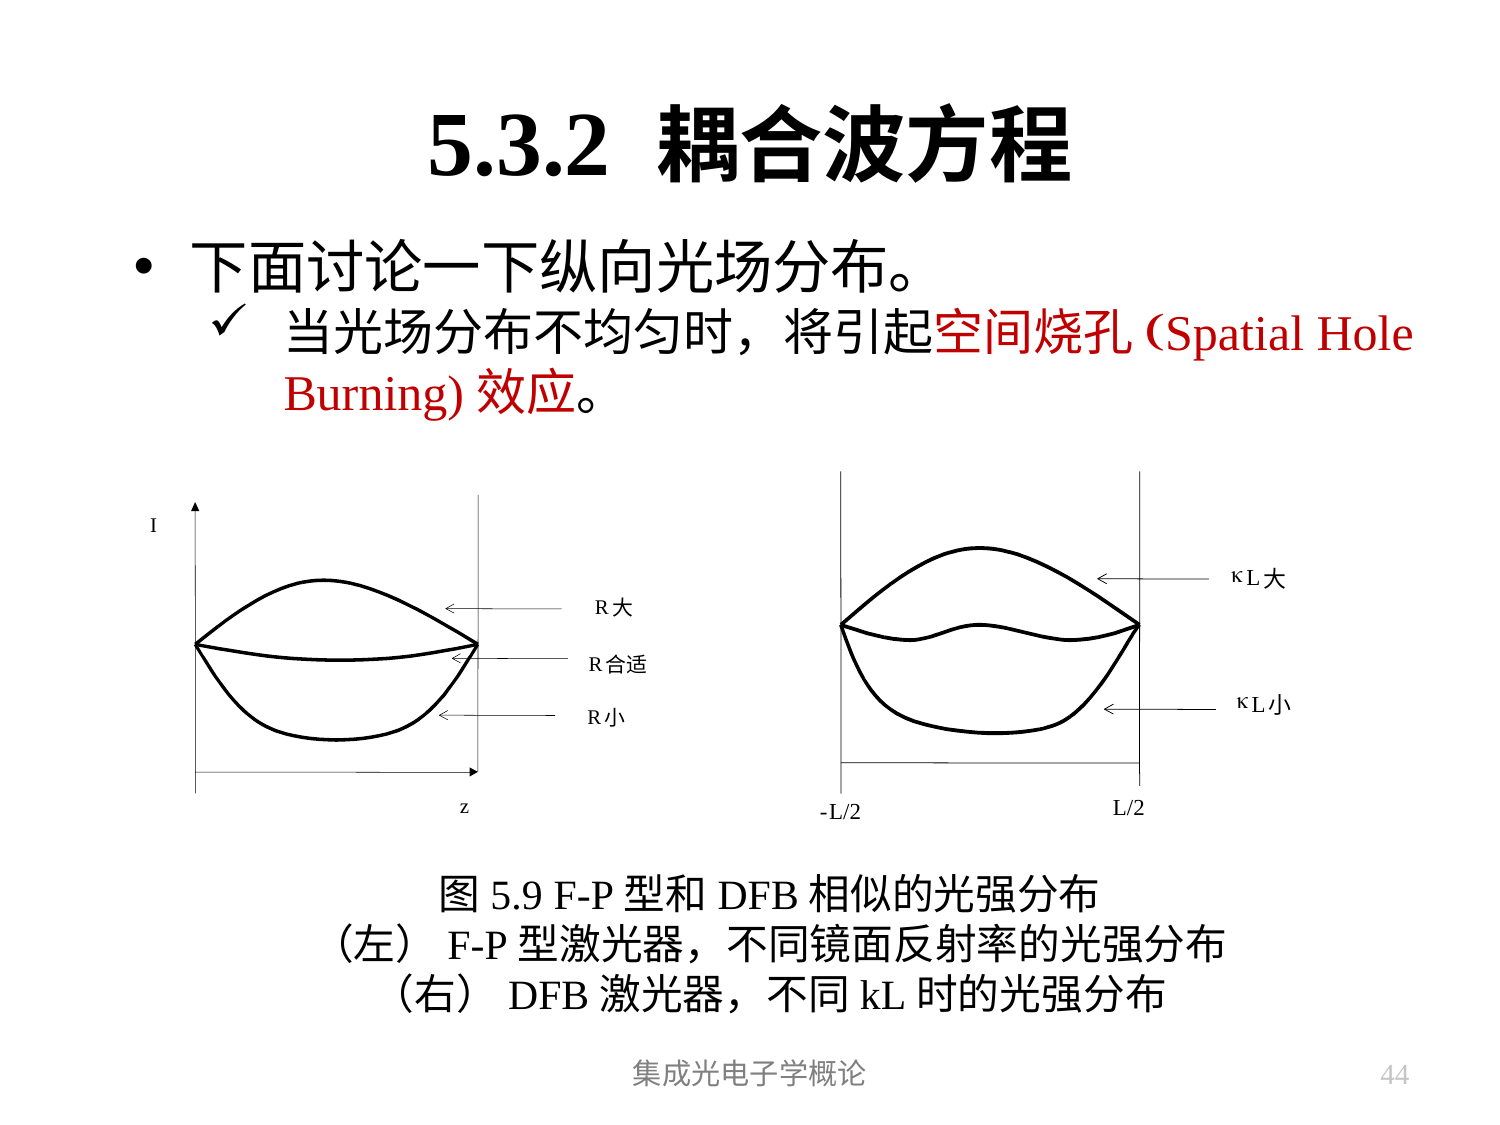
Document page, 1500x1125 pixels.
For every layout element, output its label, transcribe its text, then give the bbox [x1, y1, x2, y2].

slide_number 44 [1074, 1042, 1425, 1103]
text_box 下面讨论一下纵向光场分布。 当光场分布不均匀时，将引起空间烧孔(Spatial Hole Burning)效应。 [1409, 230, 1415, 421]
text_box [94, 219, 1405, 1021]
footer 集成光电子学概论 [512, 1042, 988, 1103]
title 5.3.2 耦合波方程 [75, 45, 1425, 233]
